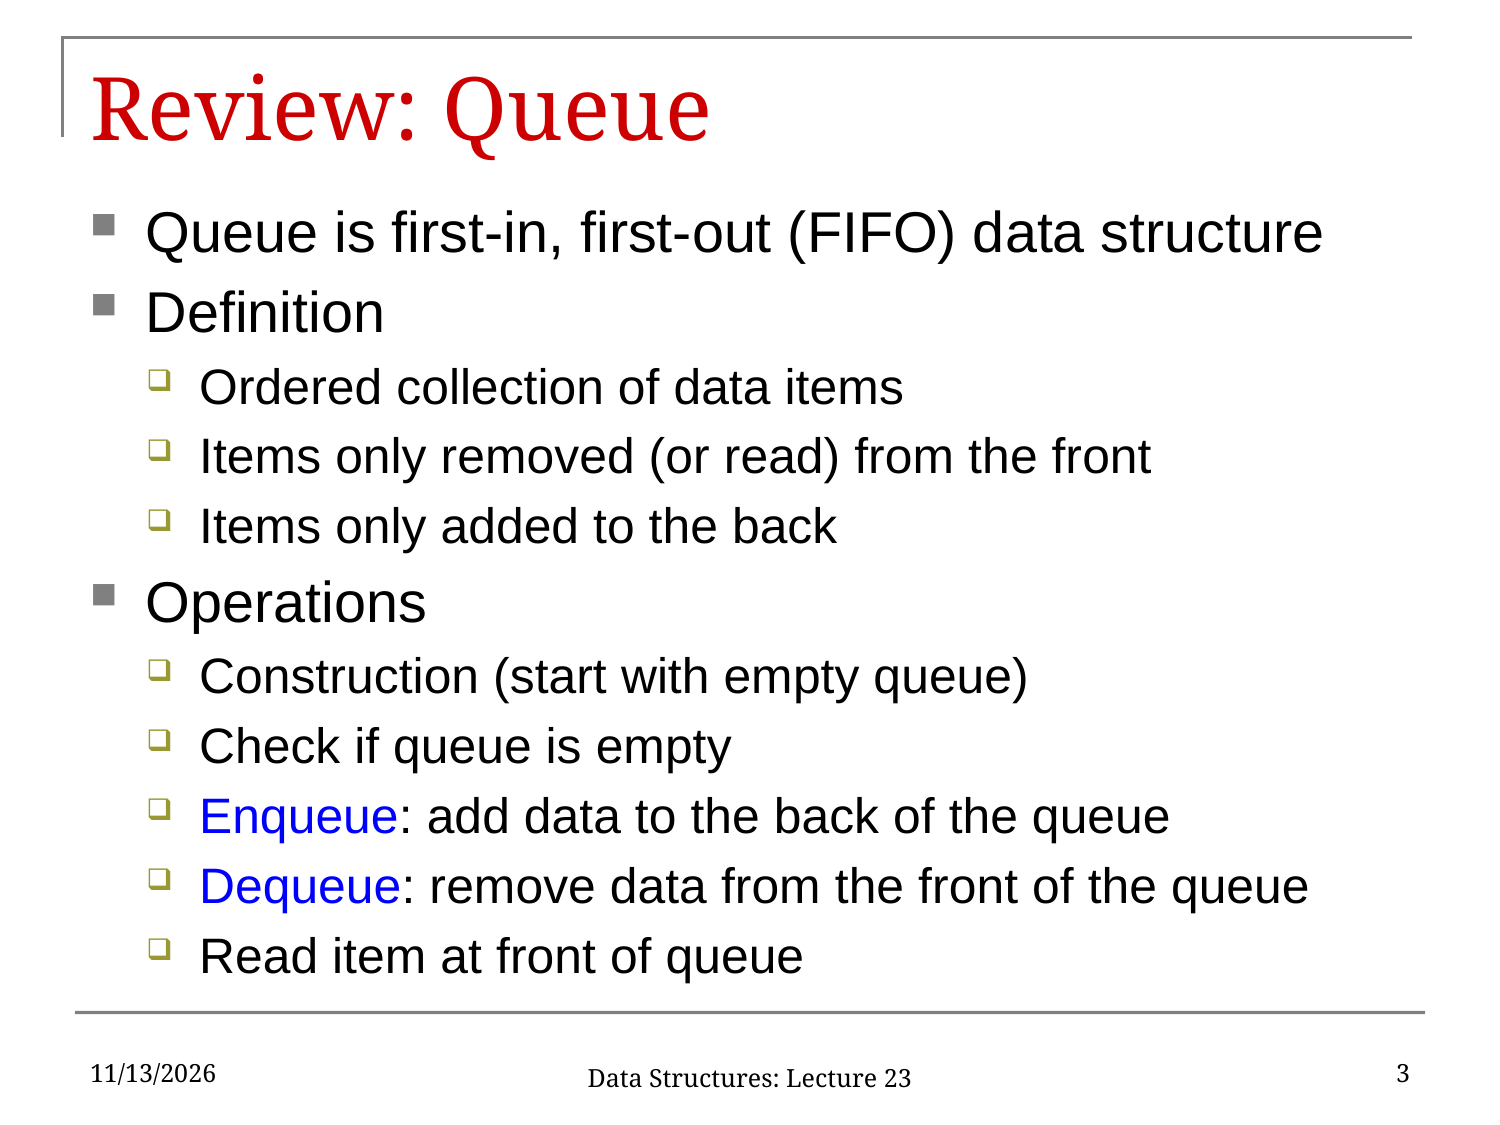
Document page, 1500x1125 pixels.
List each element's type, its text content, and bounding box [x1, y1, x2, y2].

title Review: Queue [75, 45, 1425, 163]
footer Data Structures: Lecture 23 [512, 1024, 988, 1101]
slide_number 3 [1074, 1023, 1426, 1100]
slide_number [74, 1023, 426, 1100]
list Queue is first-in, first-out (FIFO) data structure Definition Ordered collection of data items Items only removed (or read) from the front Items only added to the back Operations Construction (start with empty queue) Check if queue is empty Enqueue: add data to the back of the queue Dequeue: remove data from the front of the queue Read item at front of queue [75, 187, 1425, 1006]
